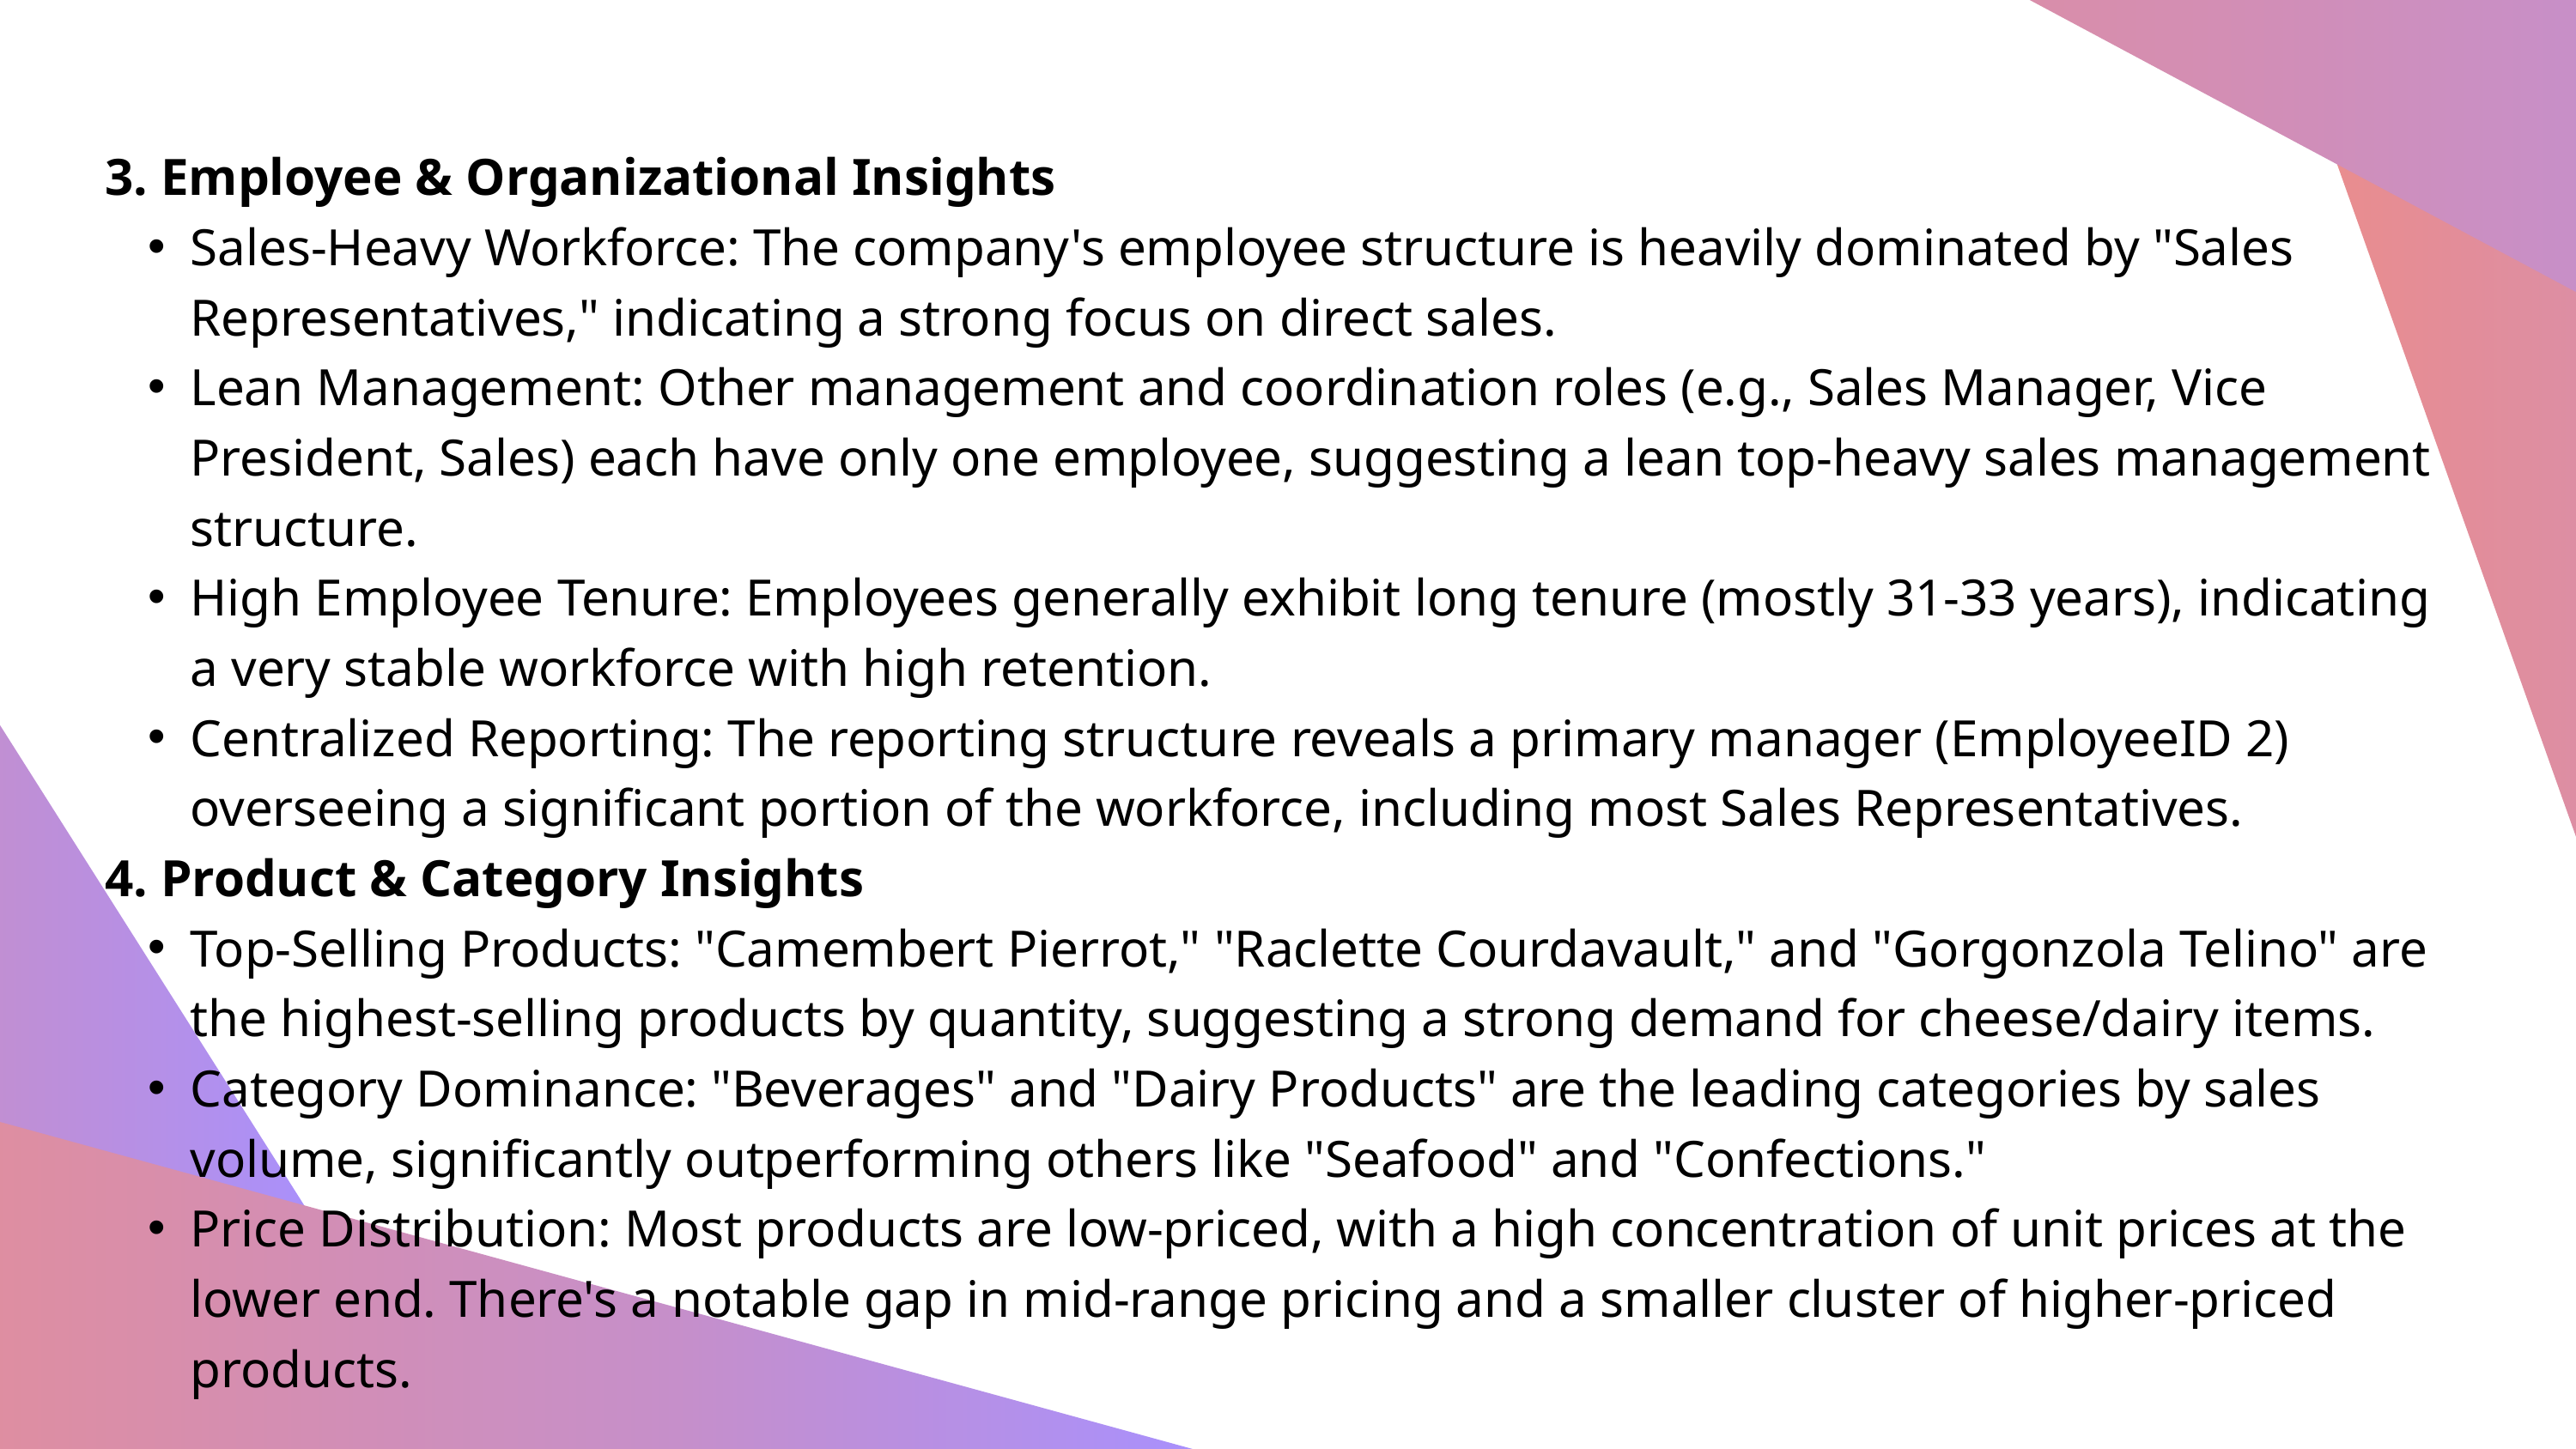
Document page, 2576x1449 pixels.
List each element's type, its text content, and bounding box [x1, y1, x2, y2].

text_box 3. Employee & Organizational Insights Sales-Heavy Workforce: The company's employee structure is heavily dominated by "Sales Representatives," indicating a strong focus on direct sales. Lean Management: Other management and coordination roles (e.g., Sales Manager, Vice President, Sales) each have only one employee, suggesting a lean top-heavy sales management structure. High Employee Tenure: Employees generally exhibit long tenure (mostly 31-33 years), indicating a very stable workforce with high retention. Centralized Reporting: The reporting structure reveals a primary manager (EmployeeID 2) overseeing a significant portion of the workforce, including most Sales Representatives. 4. Product & Category Insights Top-Selling Products: "Camembert Pierrot," "Raclette Courdavault," and "Gorgonzola Telino" are the highest-selling products by quantity, suggesting a strong demand for cheese/dairy items. Category Dominance: "Beverages" and "Dairy Products" are the leading categories by sales volume, significantly outperforming others like "Seafood" and "Confections." Price Distribution: Most products are low-priced, with a high concentration of unit prices at the lower end. There's a notable gap in mid-range pricing and a smaller cluster of higher-priced products. [105, 135, 2471, 1397]
text_box [0, 724, 105, 1150]
text_box [2471, 237, 2576, 837]
text_box [2029, 0, 2576, 293]
text_box [0, 1122, 1193, 1449]
